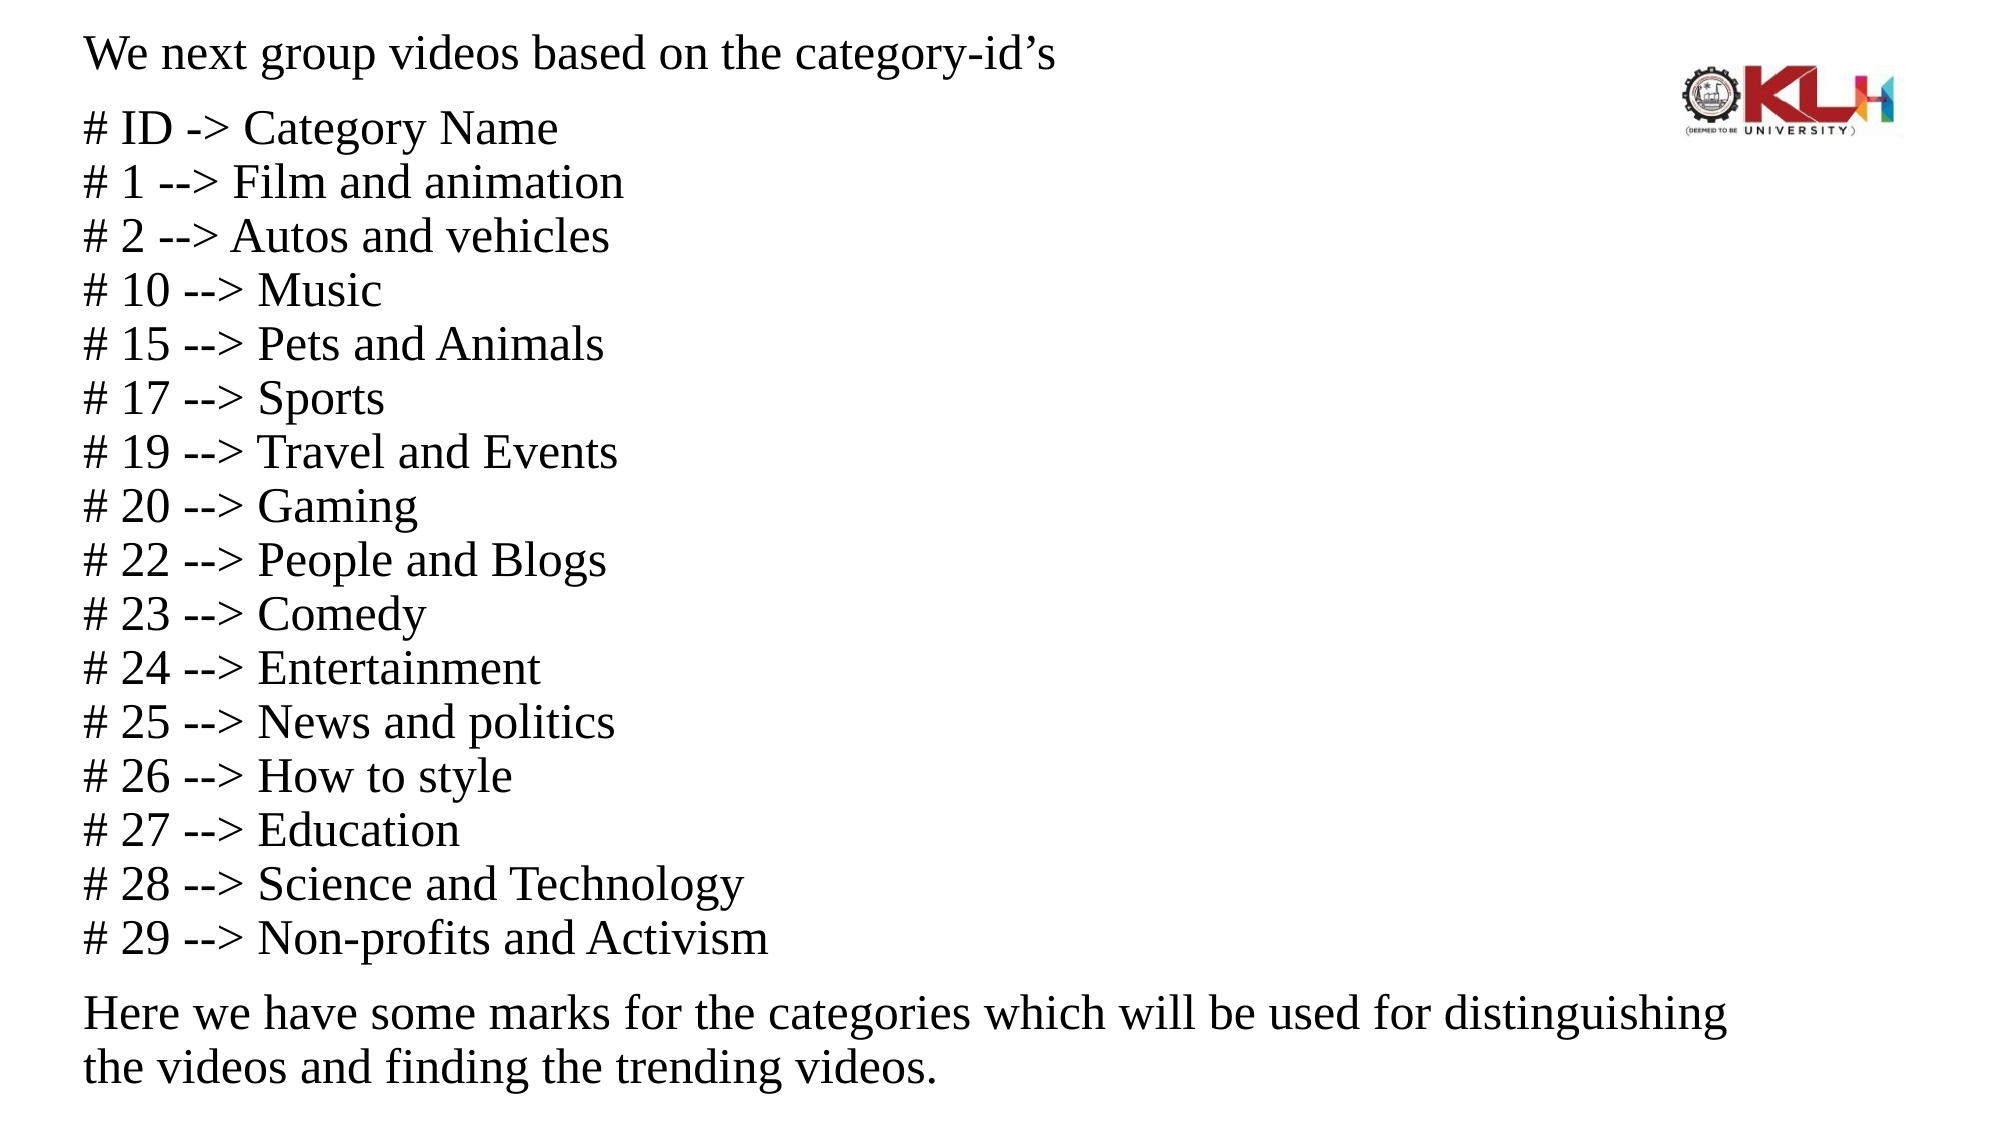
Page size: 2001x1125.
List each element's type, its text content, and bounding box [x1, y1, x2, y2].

list We next group videos based on the category-id’s # ID -> Category Name # 1 --> Film and animation # 2 --> Autos and vehicles # 10 --> Music # 15 --> Pets and Animals # 17 --> Sports # 19 --> Travel and Events # 20 --> Gaming # 22 --> People and Blogs # 23 --> Comedy # 24 --> Entertainment # 25 --> News and politics # 26 --> How to style # 27 --> Education # 28 --> Science and Technology # 29 --> Non-profits and Activism Here we have some marks for the categories which will be used for distinguishing the videos and finding the trending videos. [68, 19, 1794, 1106]
picture [1680, 65, 1906, 139]
